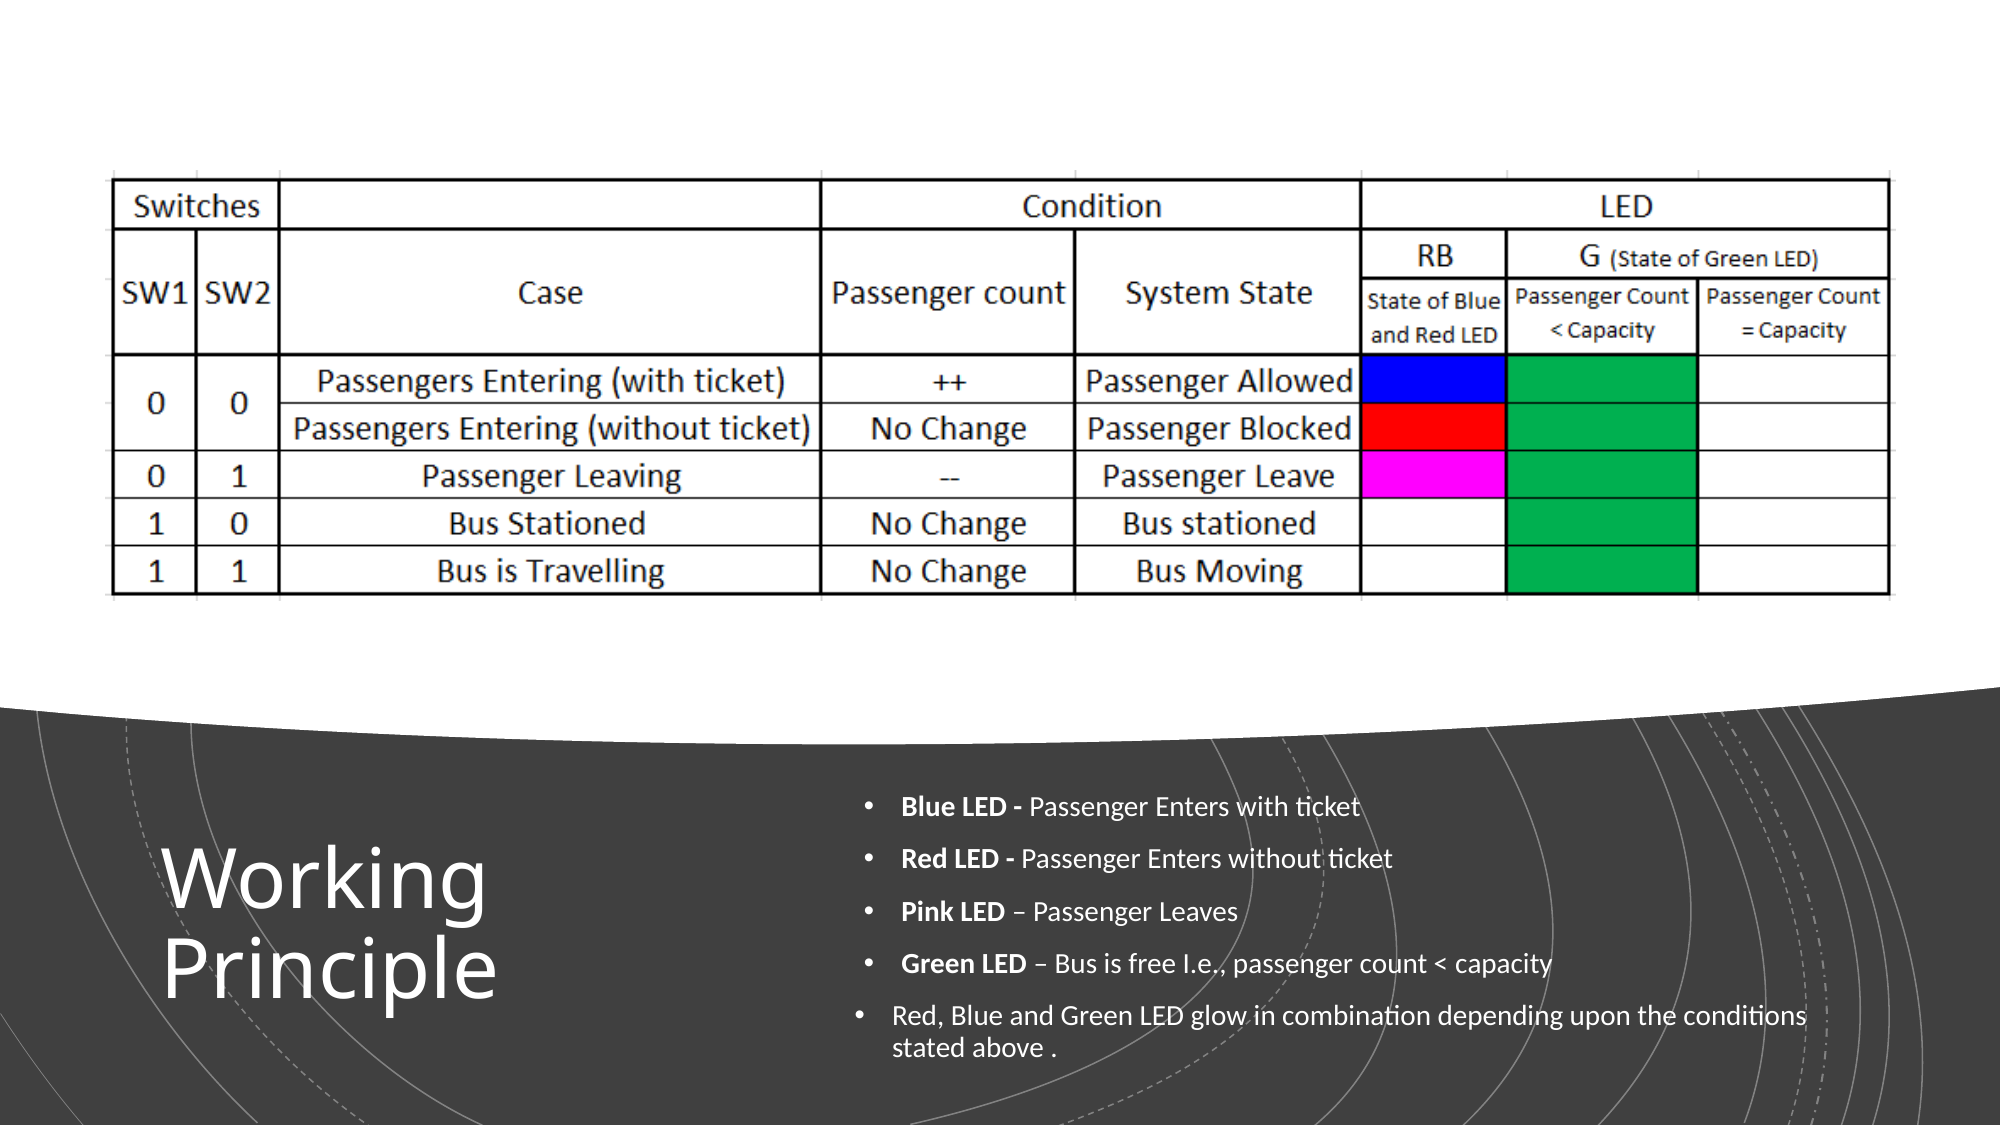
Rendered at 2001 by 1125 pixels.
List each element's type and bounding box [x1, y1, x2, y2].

text_box [0, 0, 1999, 1125]
picture [105, 170, 1896, 601]
